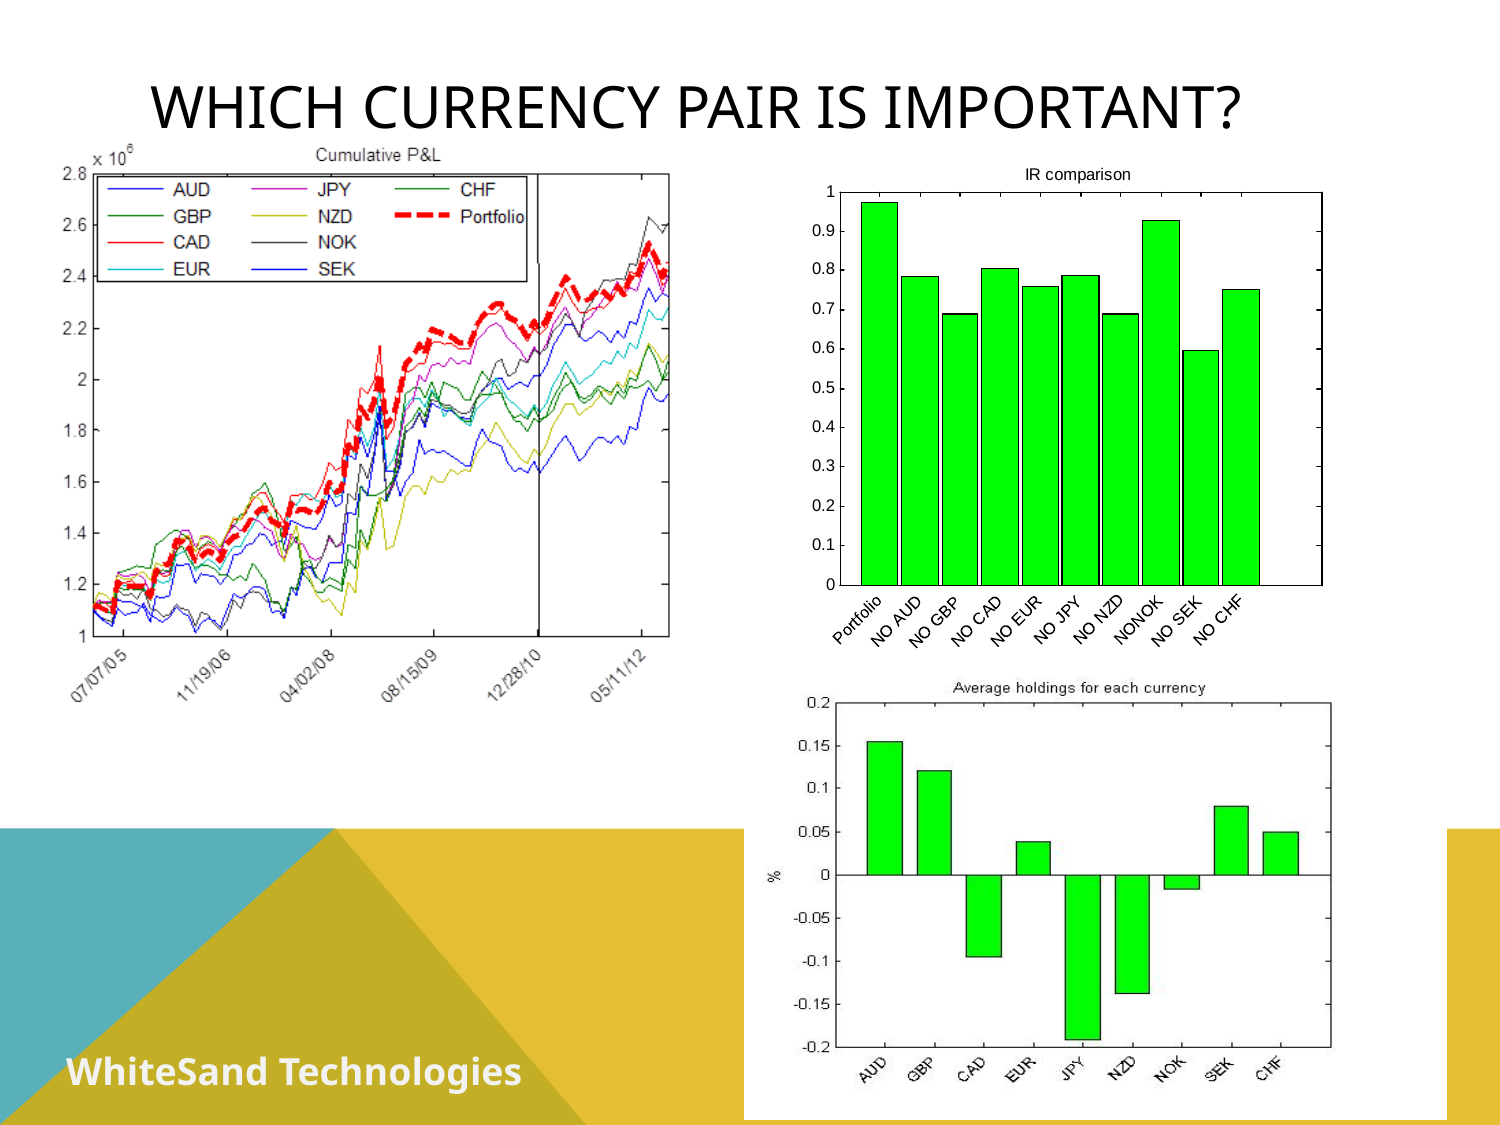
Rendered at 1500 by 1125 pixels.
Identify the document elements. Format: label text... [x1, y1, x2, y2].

picture [0, 125, 1462, 1120]
title Which currency pair is important? [135, 60, 1369, 149]
text_box WhiteSand Technologies [51, 1040, 538, 1101]
